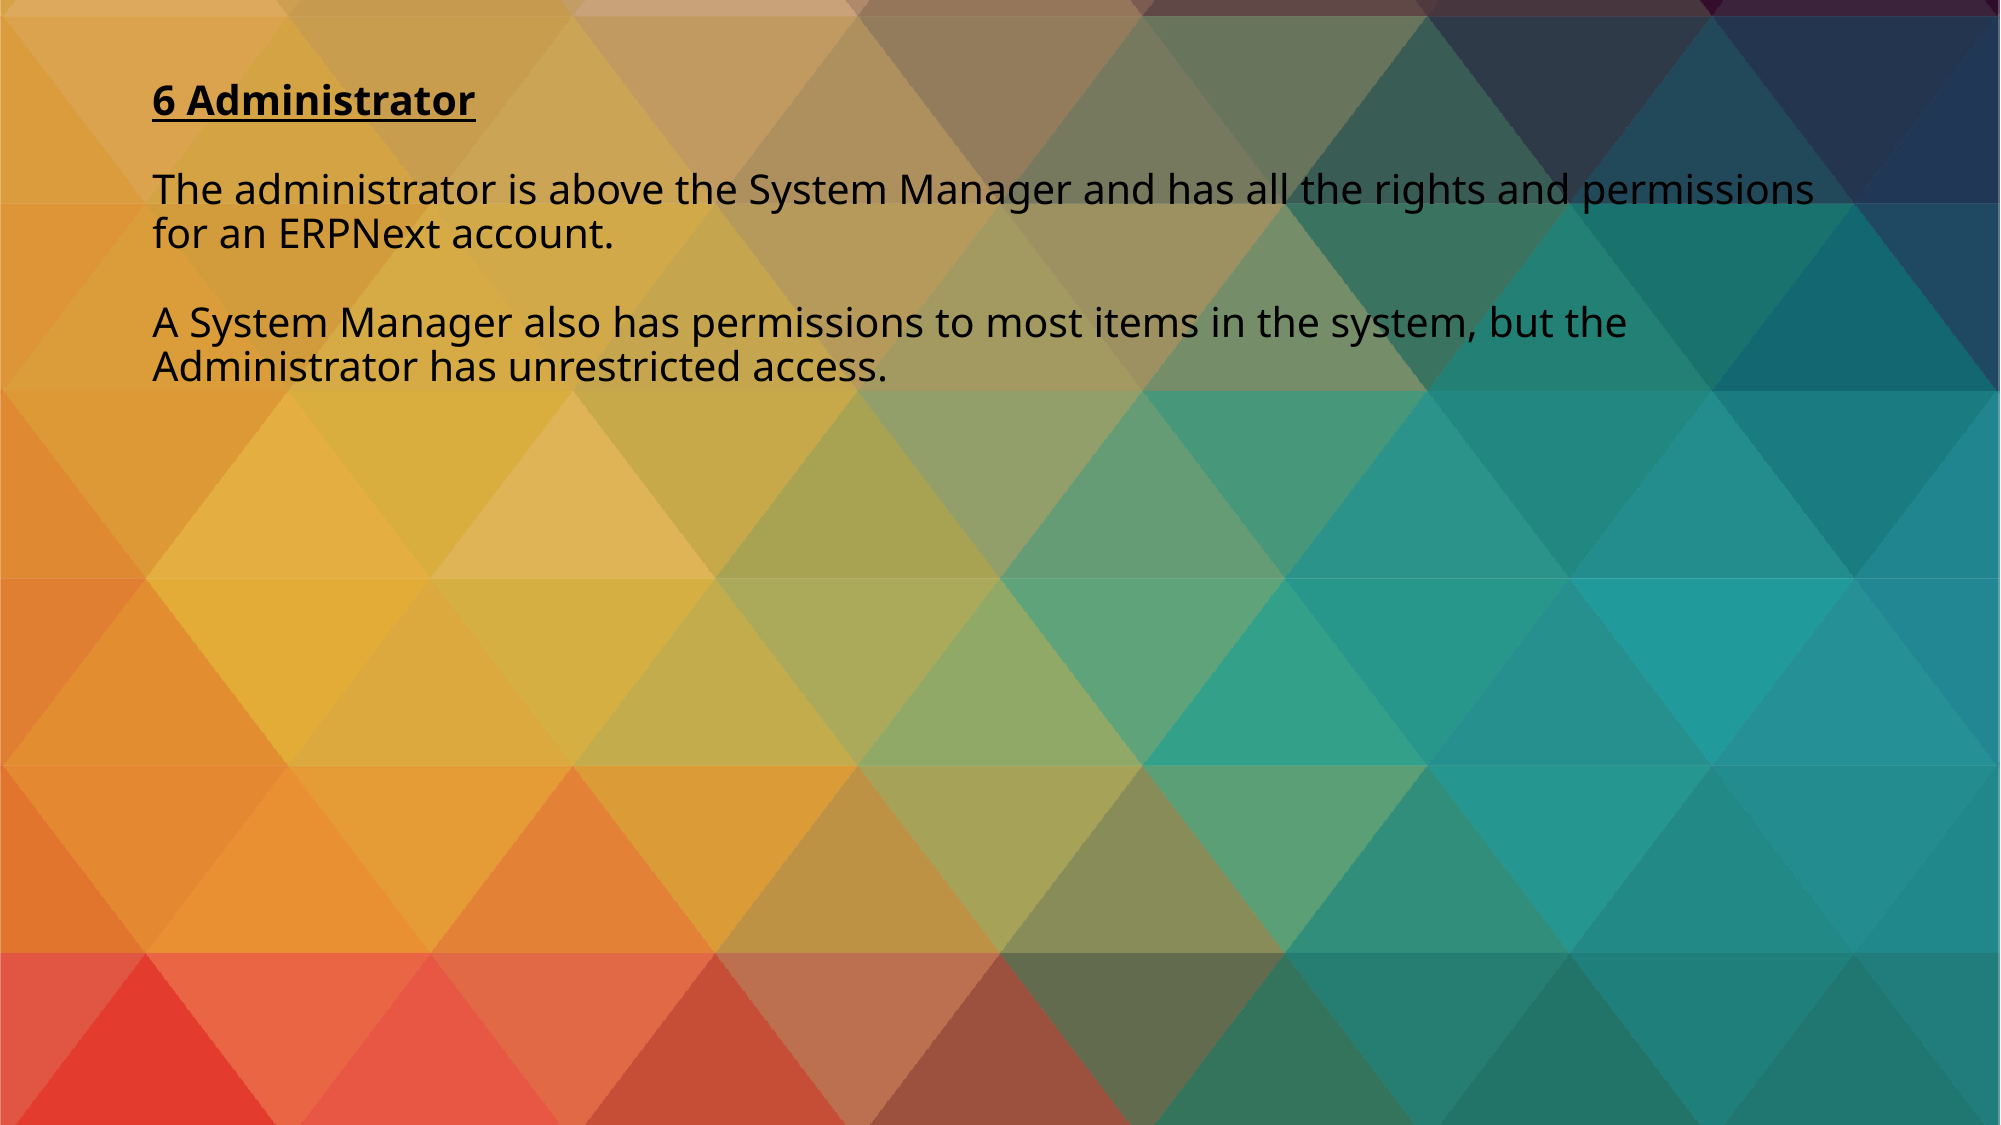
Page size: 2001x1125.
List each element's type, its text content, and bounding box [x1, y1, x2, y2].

picture [0, 0, 2000, 1125]
title 6 Administrator The administrator is above the System Manager and has all the rights and permissions for an ERPNext account. A System Manager also has permissions to most items in the system, but the Administrator has unrestricted access. [137, 72, 1863, 481]
